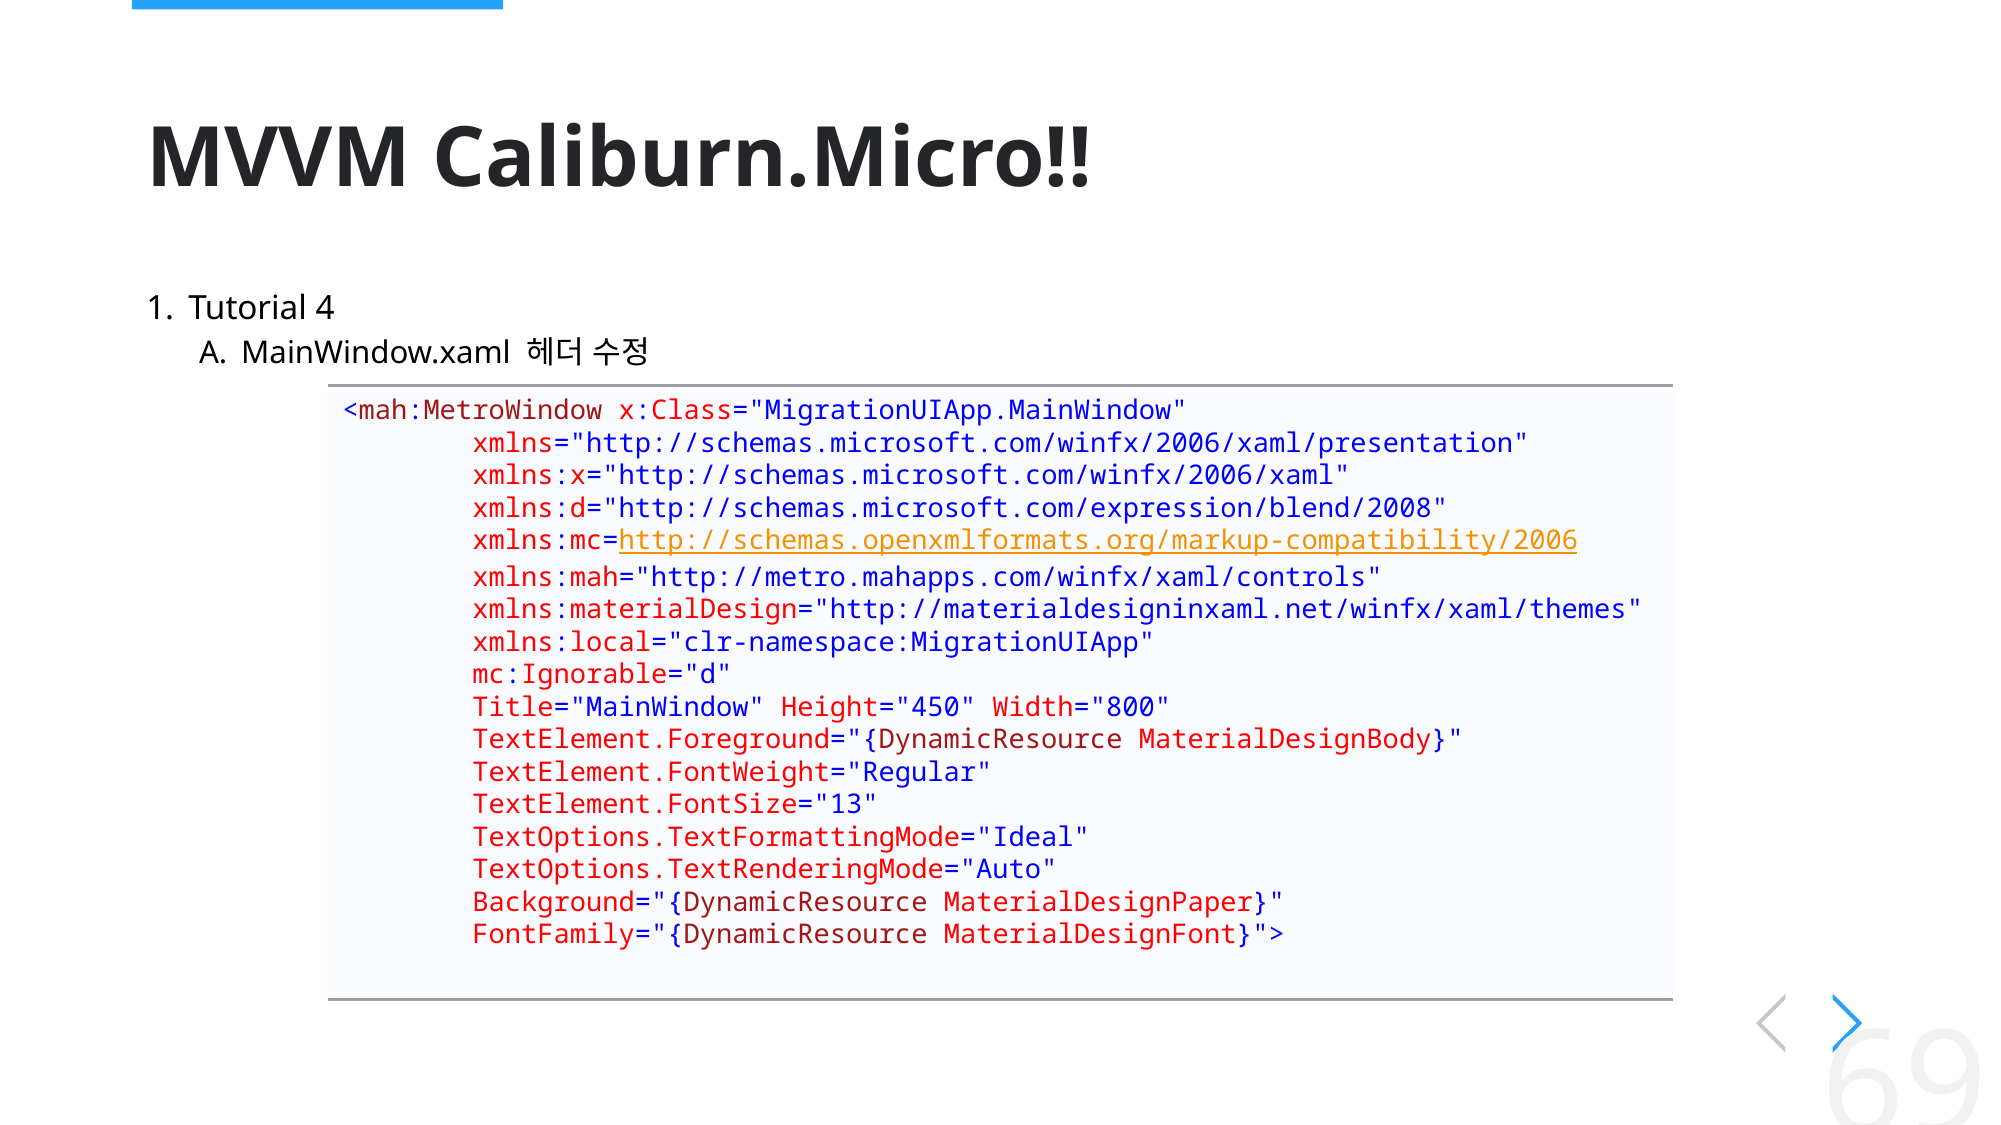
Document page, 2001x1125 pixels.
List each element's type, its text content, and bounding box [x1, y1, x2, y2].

slide_number 69 [1534, 981, 2000, 1125]
list Tutorial 4 MainWindow.xaml 헤더 수정 [131, 278, 1870, 970]
title MVVM Caliburn.Micro!! [131, 95, 1870, 201]
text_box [327, 385, 1674, 1000]
